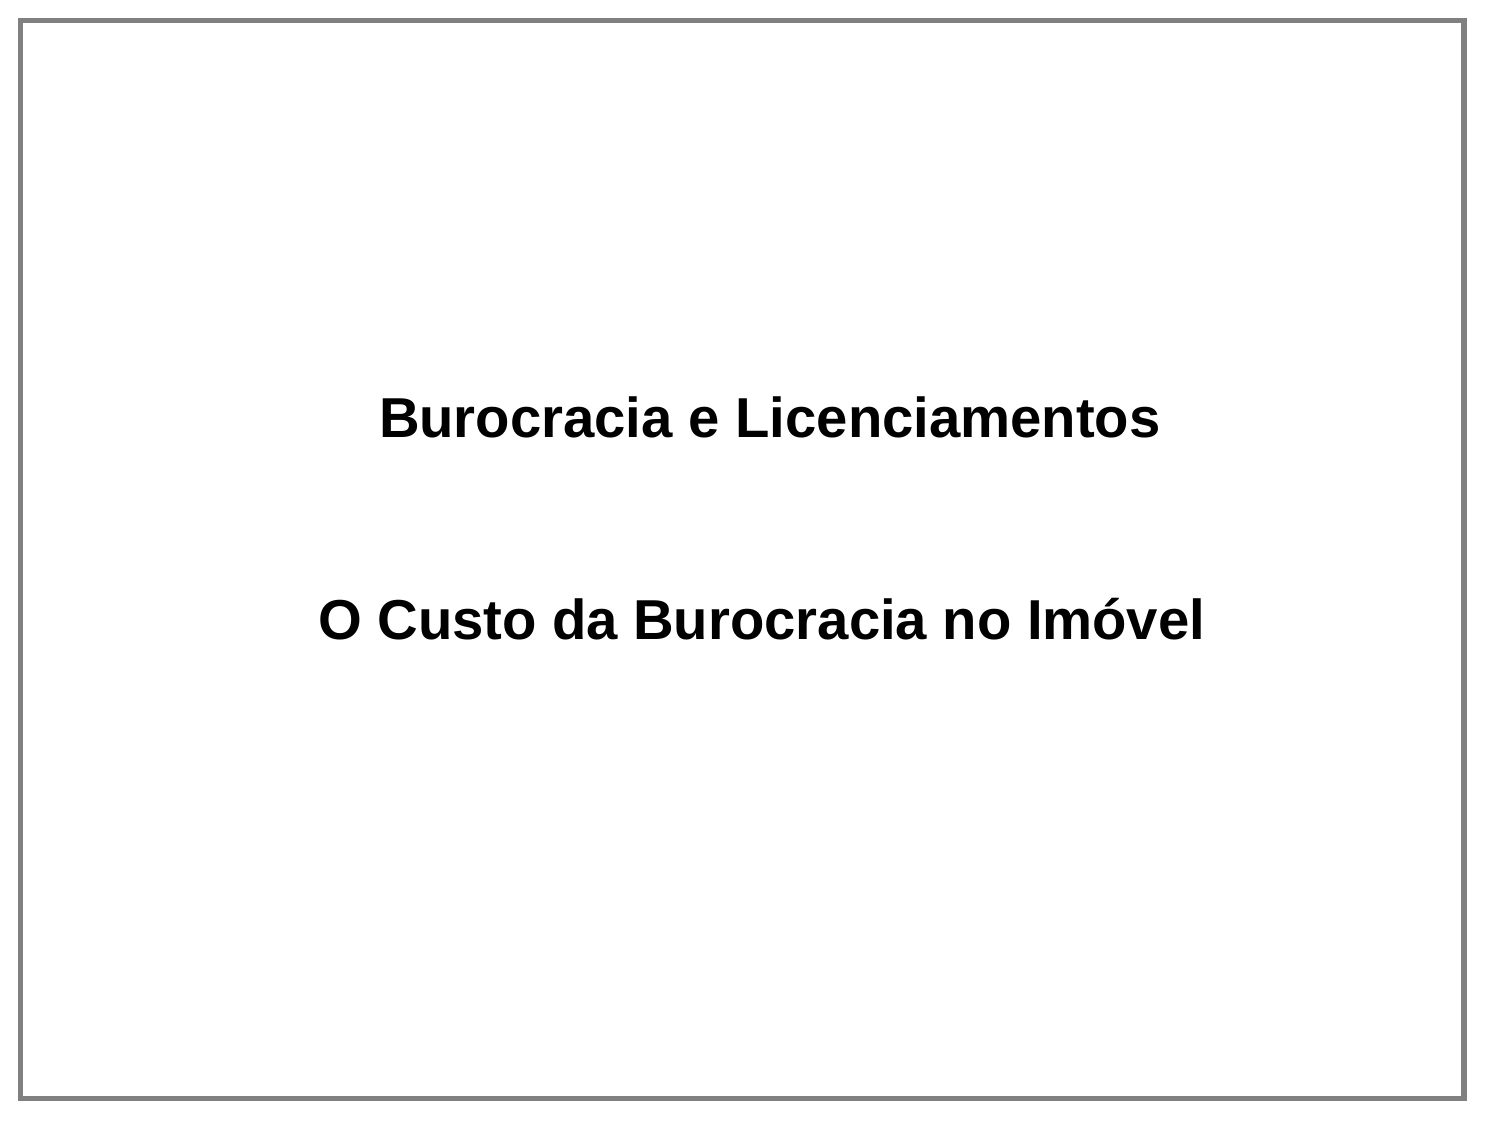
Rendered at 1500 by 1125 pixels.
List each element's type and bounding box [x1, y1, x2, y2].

text_box [20, 20, 1465, 1099]
